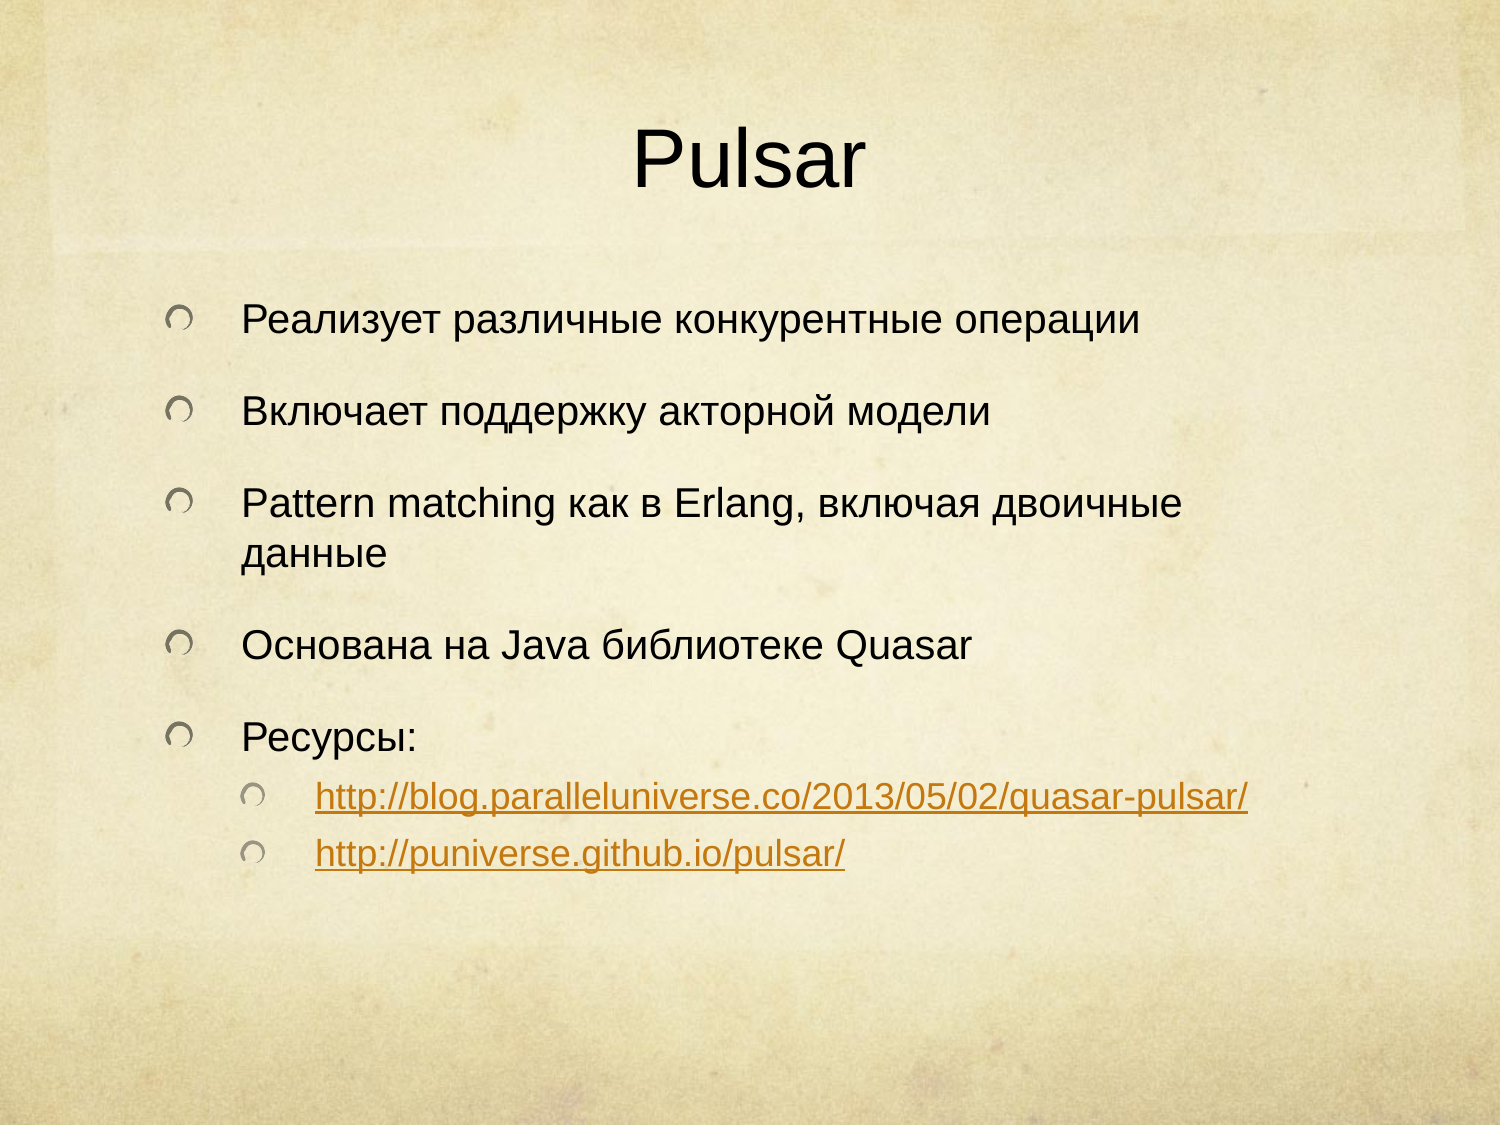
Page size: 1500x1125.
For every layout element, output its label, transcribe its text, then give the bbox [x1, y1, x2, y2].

list Реализует различные конкурентные операции Включает поддержку акторной модели Pattern matching как в Erlang, включая двоичные данные Основана на Java библиотеке Quasar Ресурсы: http://blog.paralleluniverse.co/2013/05/02/quasar-pulsar/ http://puniverse.github.io/pulsar/ [150, 284, 1350, 950]
title Pulsar [150, 82, 1350, 225]
picture [0, 0, 1500, 1125]
